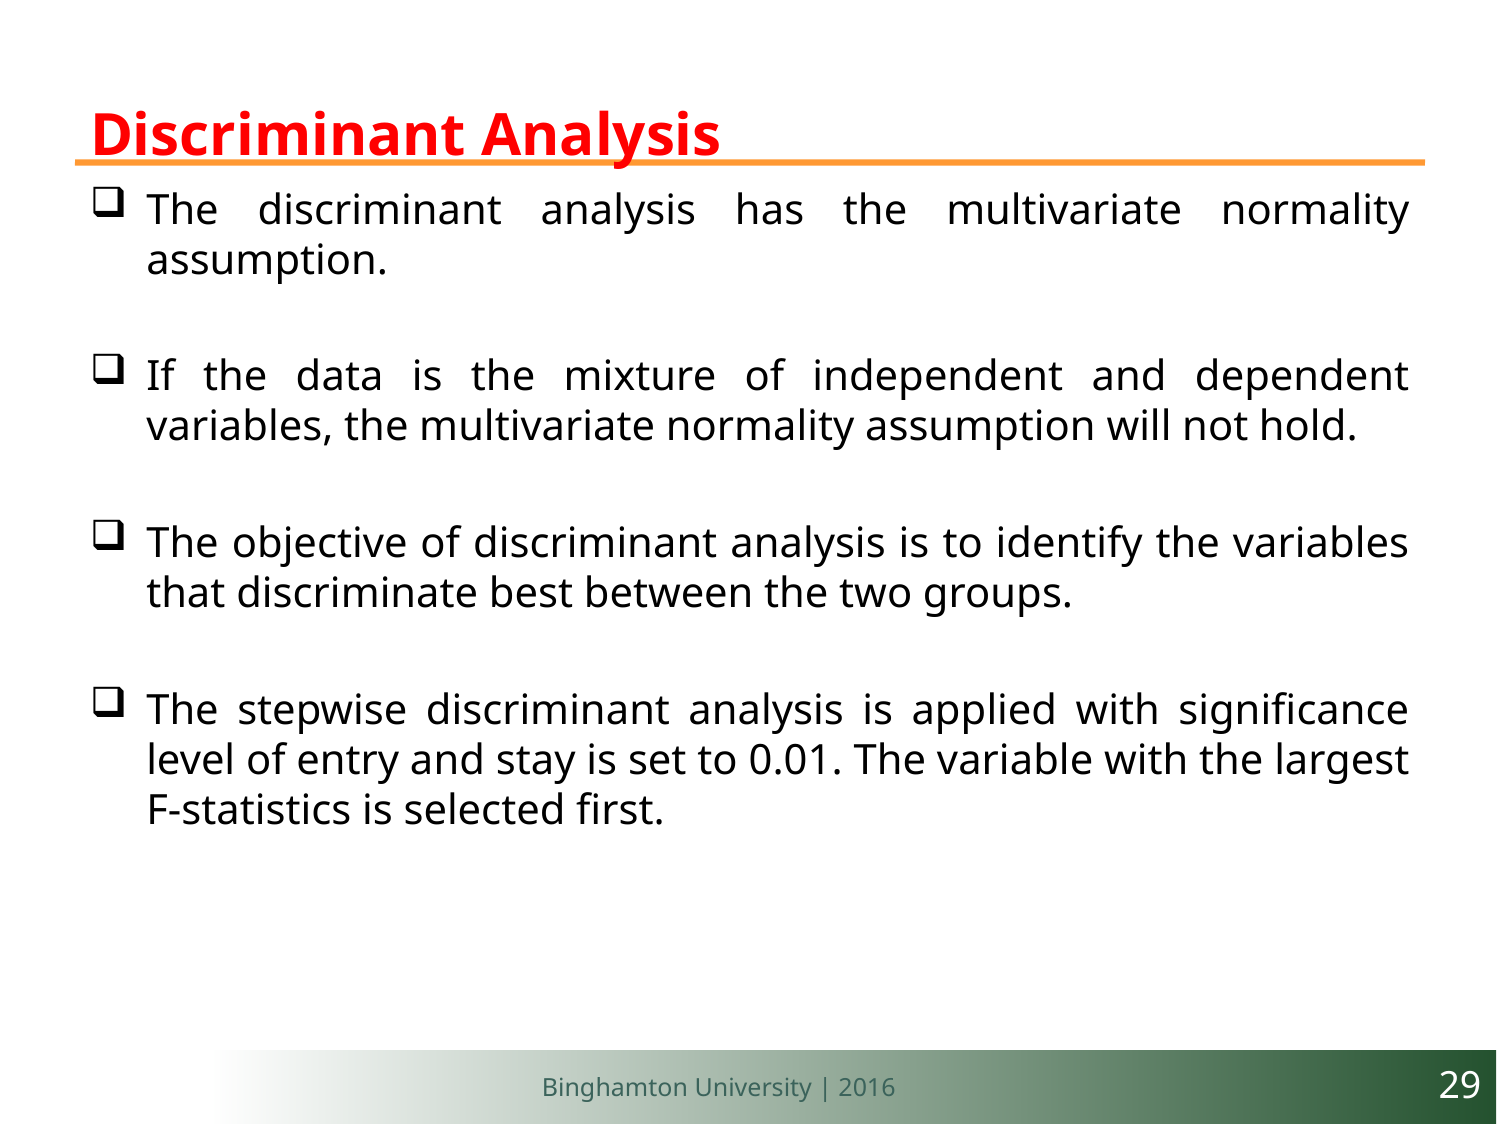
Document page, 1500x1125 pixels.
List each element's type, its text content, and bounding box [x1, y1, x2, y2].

list The discriminant analysis has the multivariate normality assumption. If the data is the mixture of independent and dependent variables, the multivariate normality assumption will not hold. The objective of discriminant analysis is to identify the variables that discriminate best between the two groups. The stepwise discriminant analysis is applied with significance level of entry and stay is set to 0.01. The variable with the largest F-statistics is selected first. [74, 174, 1426, 1006]
title Discriminant Analysis [74, 44, 1113, 151]
